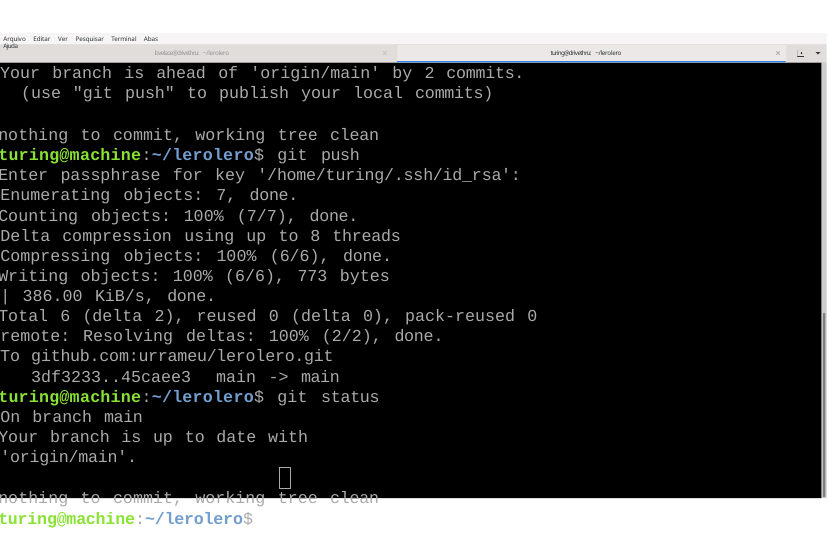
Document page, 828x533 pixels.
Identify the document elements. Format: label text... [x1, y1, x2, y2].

text_box Arquivo Editar Ver Pesquisar Terminal Abas Ajuda [1, 33, 181, 42]
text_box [0, 44, 827, 58]
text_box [0, 64, 827, 499]
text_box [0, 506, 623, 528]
